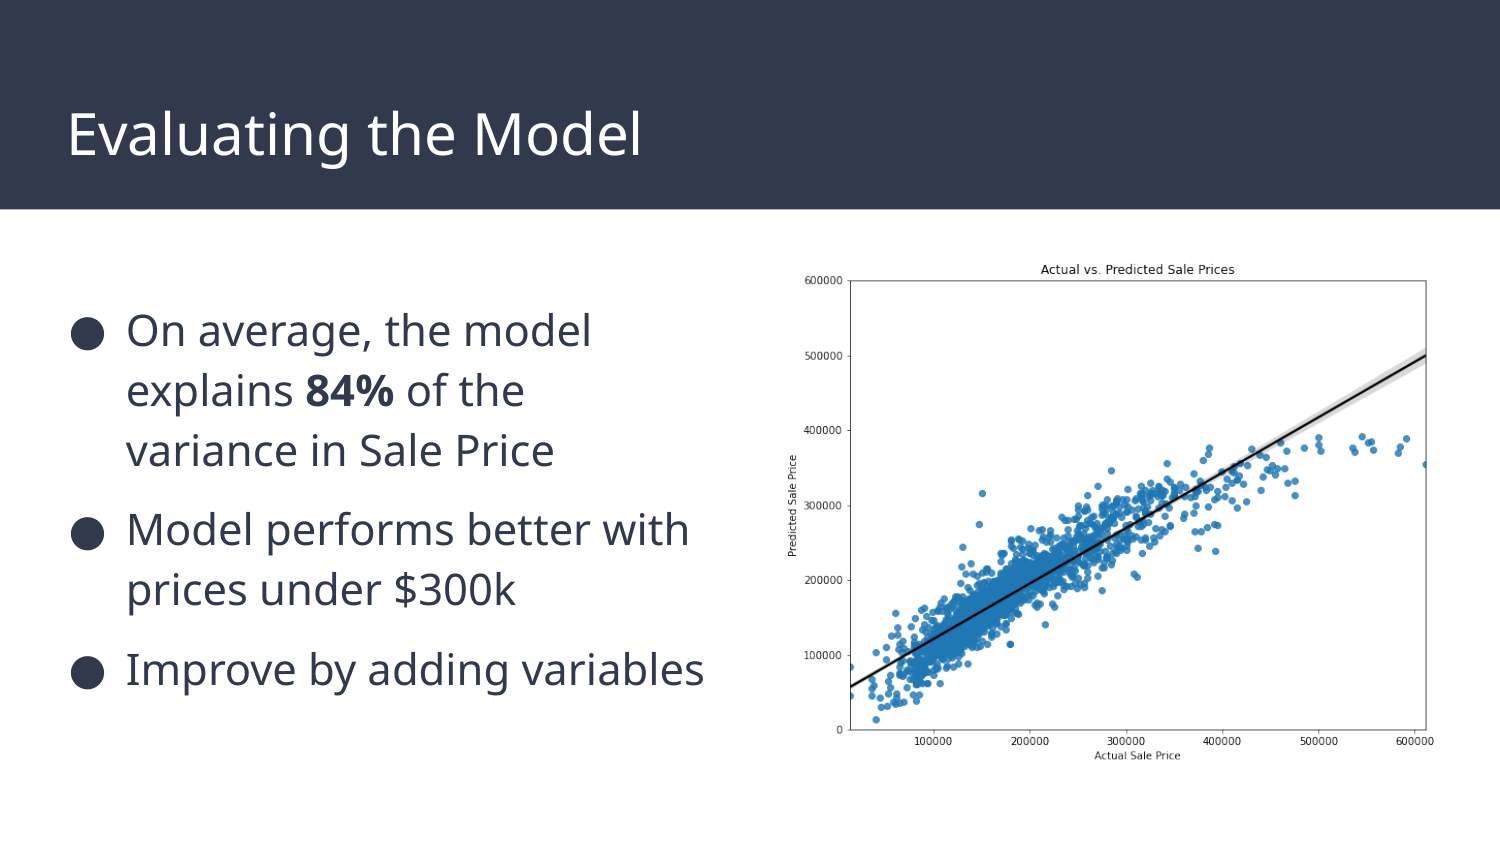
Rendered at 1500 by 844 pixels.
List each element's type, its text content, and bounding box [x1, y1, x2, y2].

picture [756, 209, 1500, 804]
list On average, the model explains 84% of the variance in Sale Price Model performs better with prices under $300k Improve by adding variables [39, 279, 721, 734]
title Evaluating the Model [51, 82, 1449, 185]
